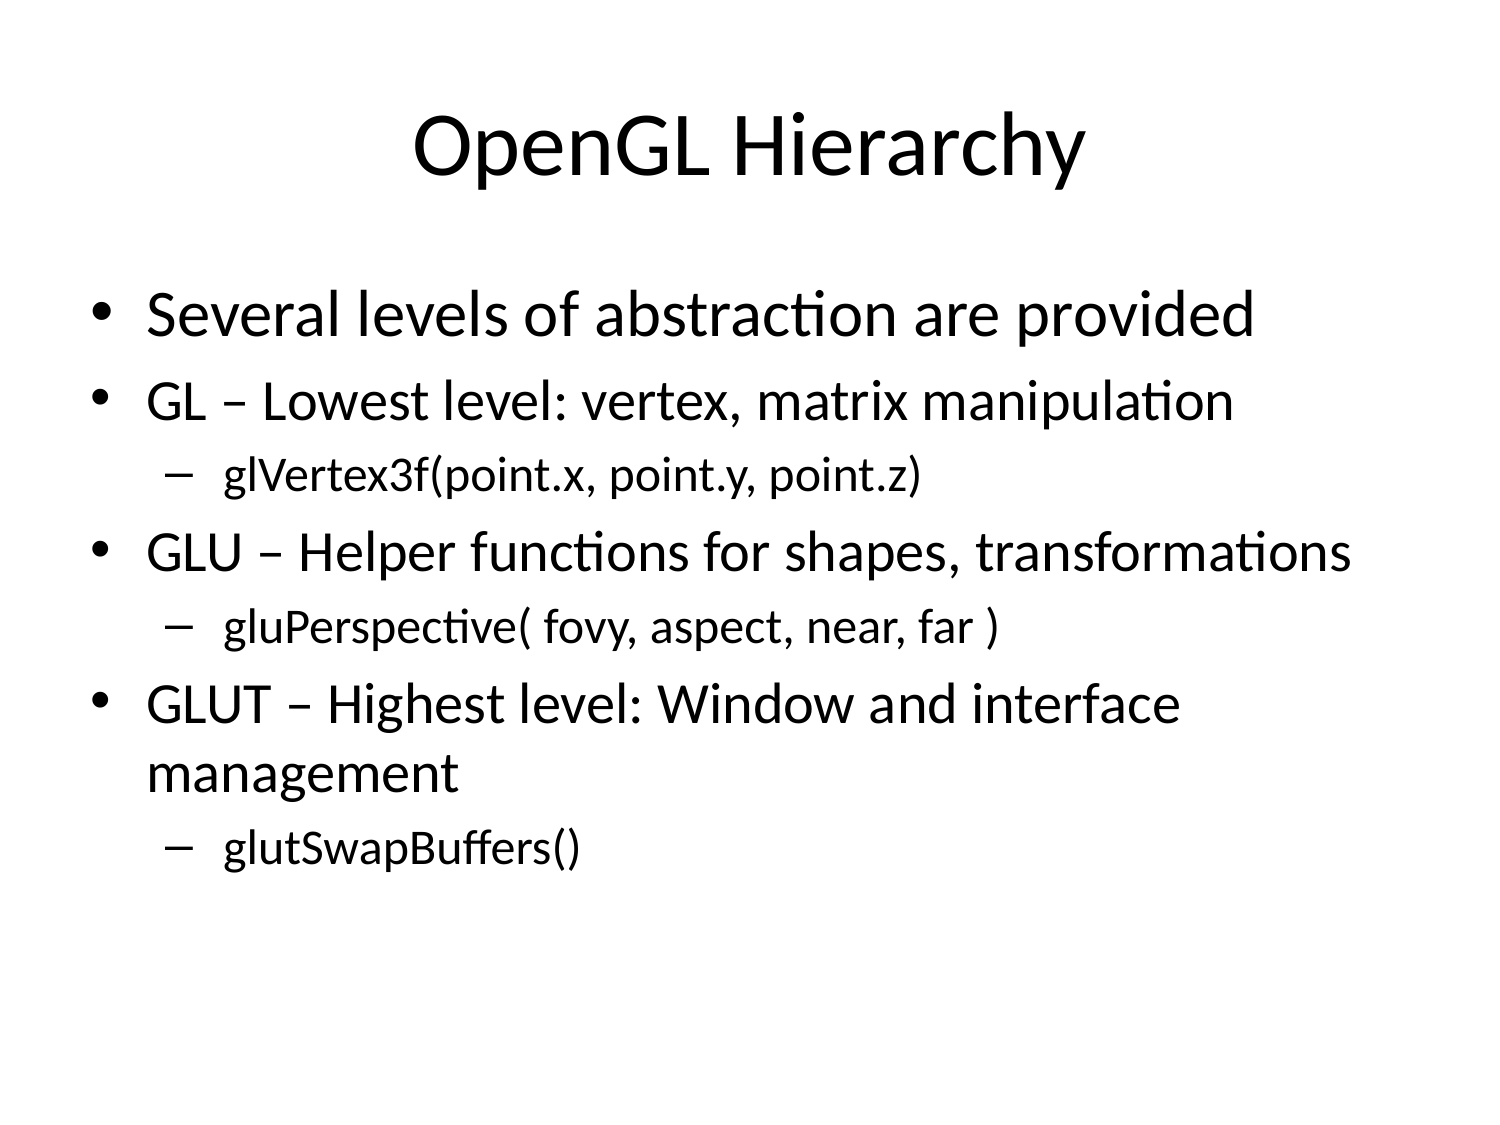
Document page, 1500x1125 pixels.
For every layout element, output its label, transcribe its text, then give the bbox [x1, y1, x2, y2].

title OpenGL Hierarchy [75, 45, 1425, 233]
list Several levels of abstraction are provided GL – Lowest level: vertex, matrix manipulation glVertex3f(point.x, point.y, point.z) GLU – Helper functions for shapes, transformations gluPerspective( fovy, aspect, near, far ) GLUT – Highest level: Window and interface management glutSwapBuffers() [75, 262, 1425, 1005]
